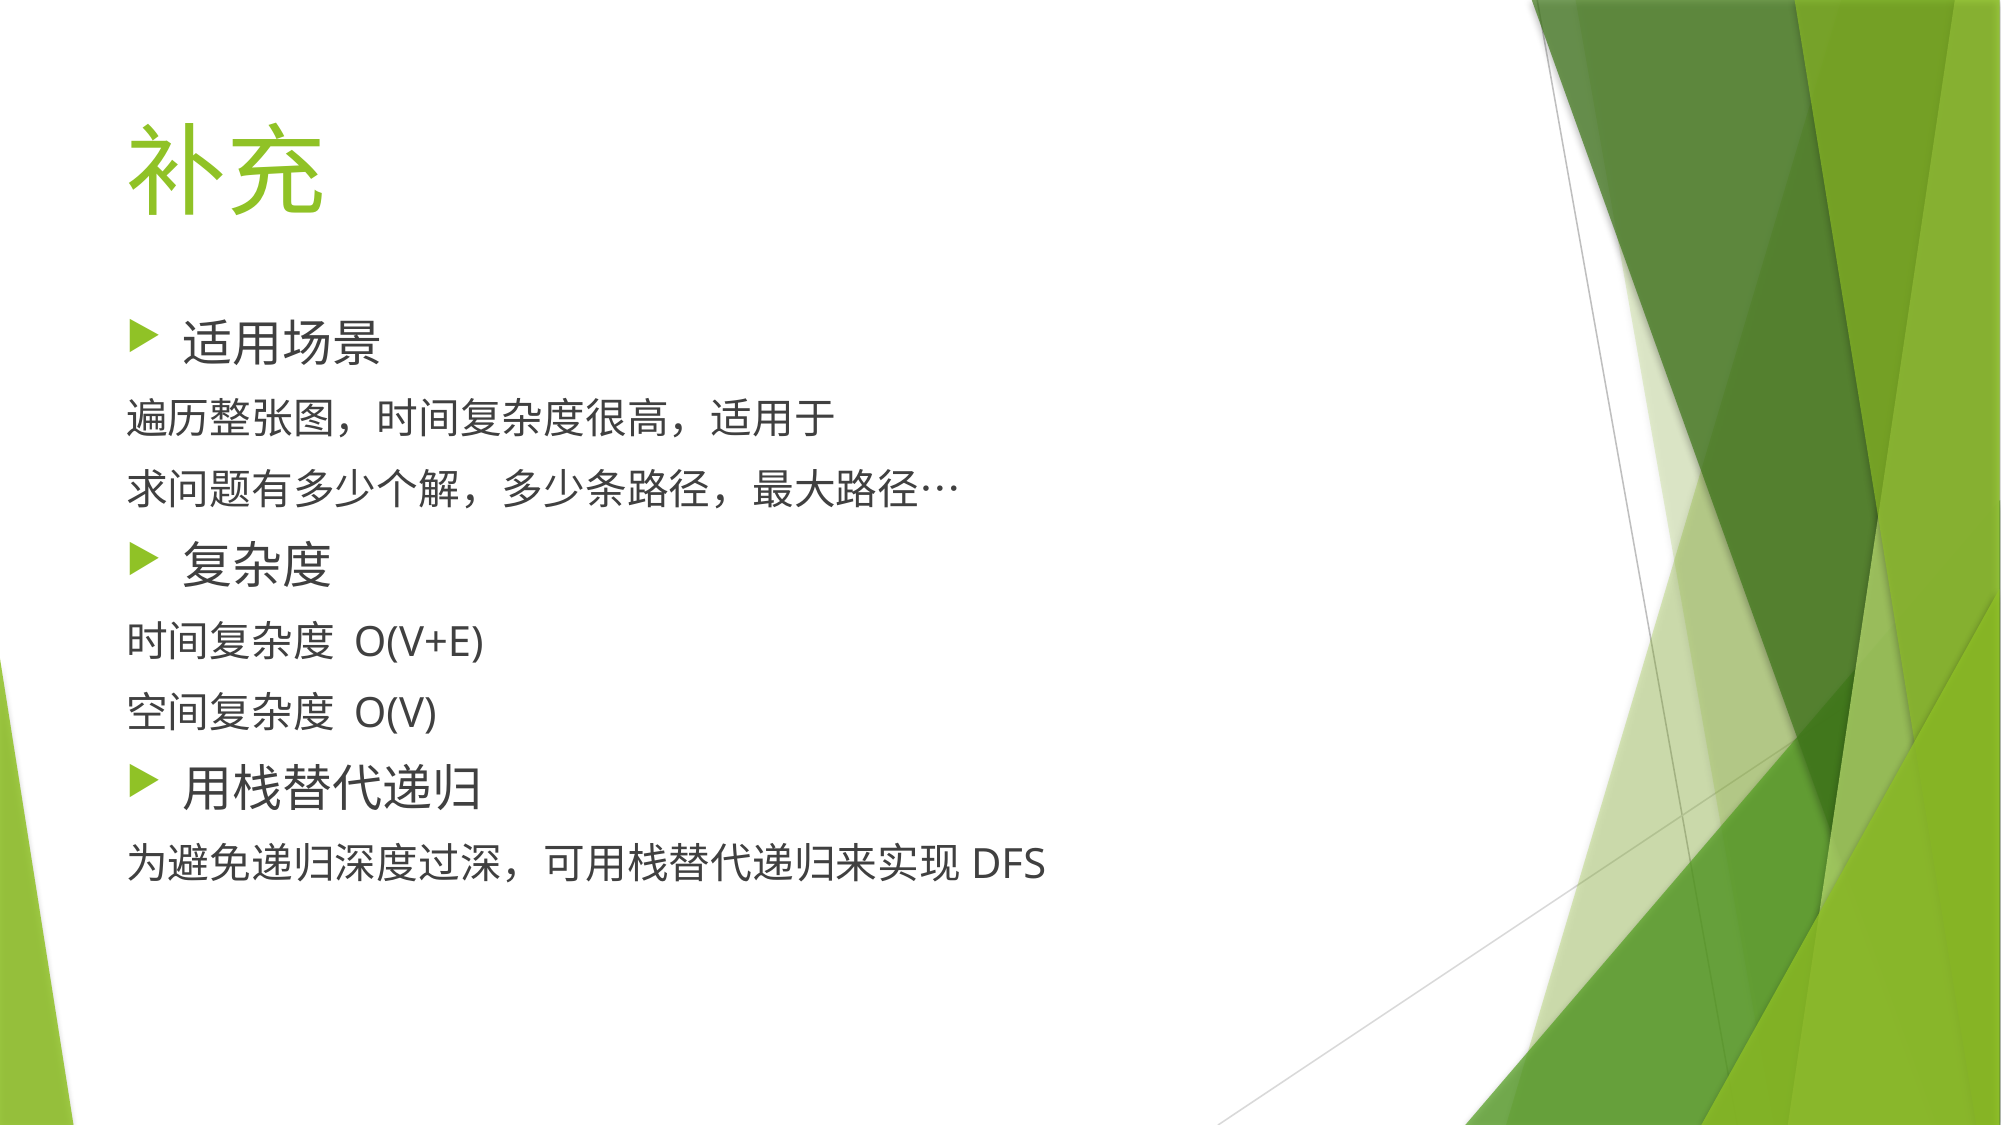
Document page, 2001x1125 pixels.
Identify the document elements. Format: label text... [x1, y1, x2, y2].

list 适用场景 遍历整张图，时间复杂度很高，适用于 求问题有多少个解，多少条路径，最大路径… 复杂度 时间复杂度 O(V+E) 空间复杂度 O(V) 用栈替代递归 为避免递归深度过深，可用栈替代递归来实现DFS [111, 222, 1522, 1072]
title 补充 [111, 99, 1522, 222]
